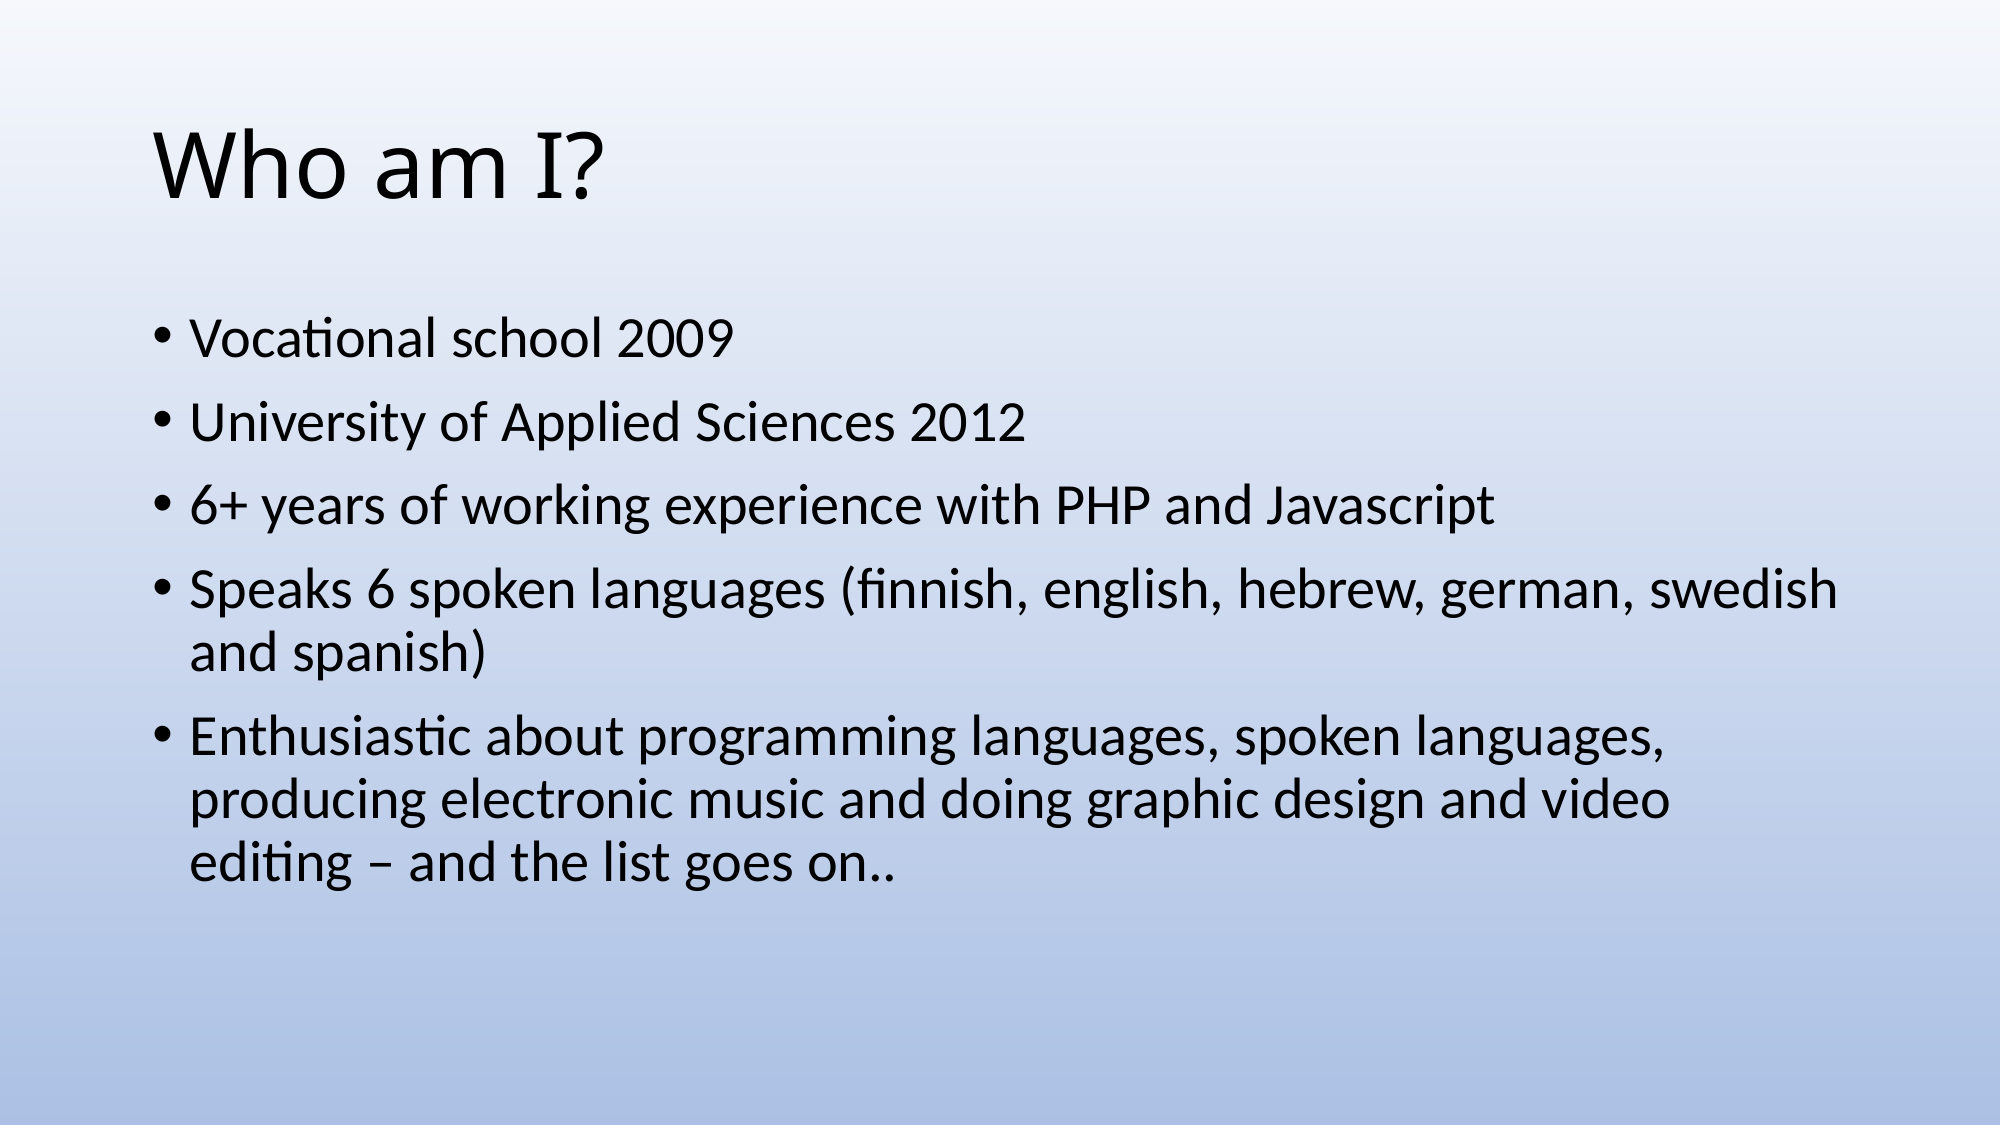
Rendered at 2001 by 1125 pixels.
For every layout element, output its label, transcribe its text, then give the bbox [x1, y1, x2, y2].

title Who am I? [137, 59, 1863, 278]
list Vocational school 2009 University of Applied Sciences 2012 6+ years of working experience with PHP and Javascript Speaks 6 spoken languages (finnish, english, hebrew, german, swedish and spanish) Enthusiastic about programming languages, spoken languages, producing electronic music and doing graphic design and video editing – and the list goes on.. [137, 299, 1863, 1014]
